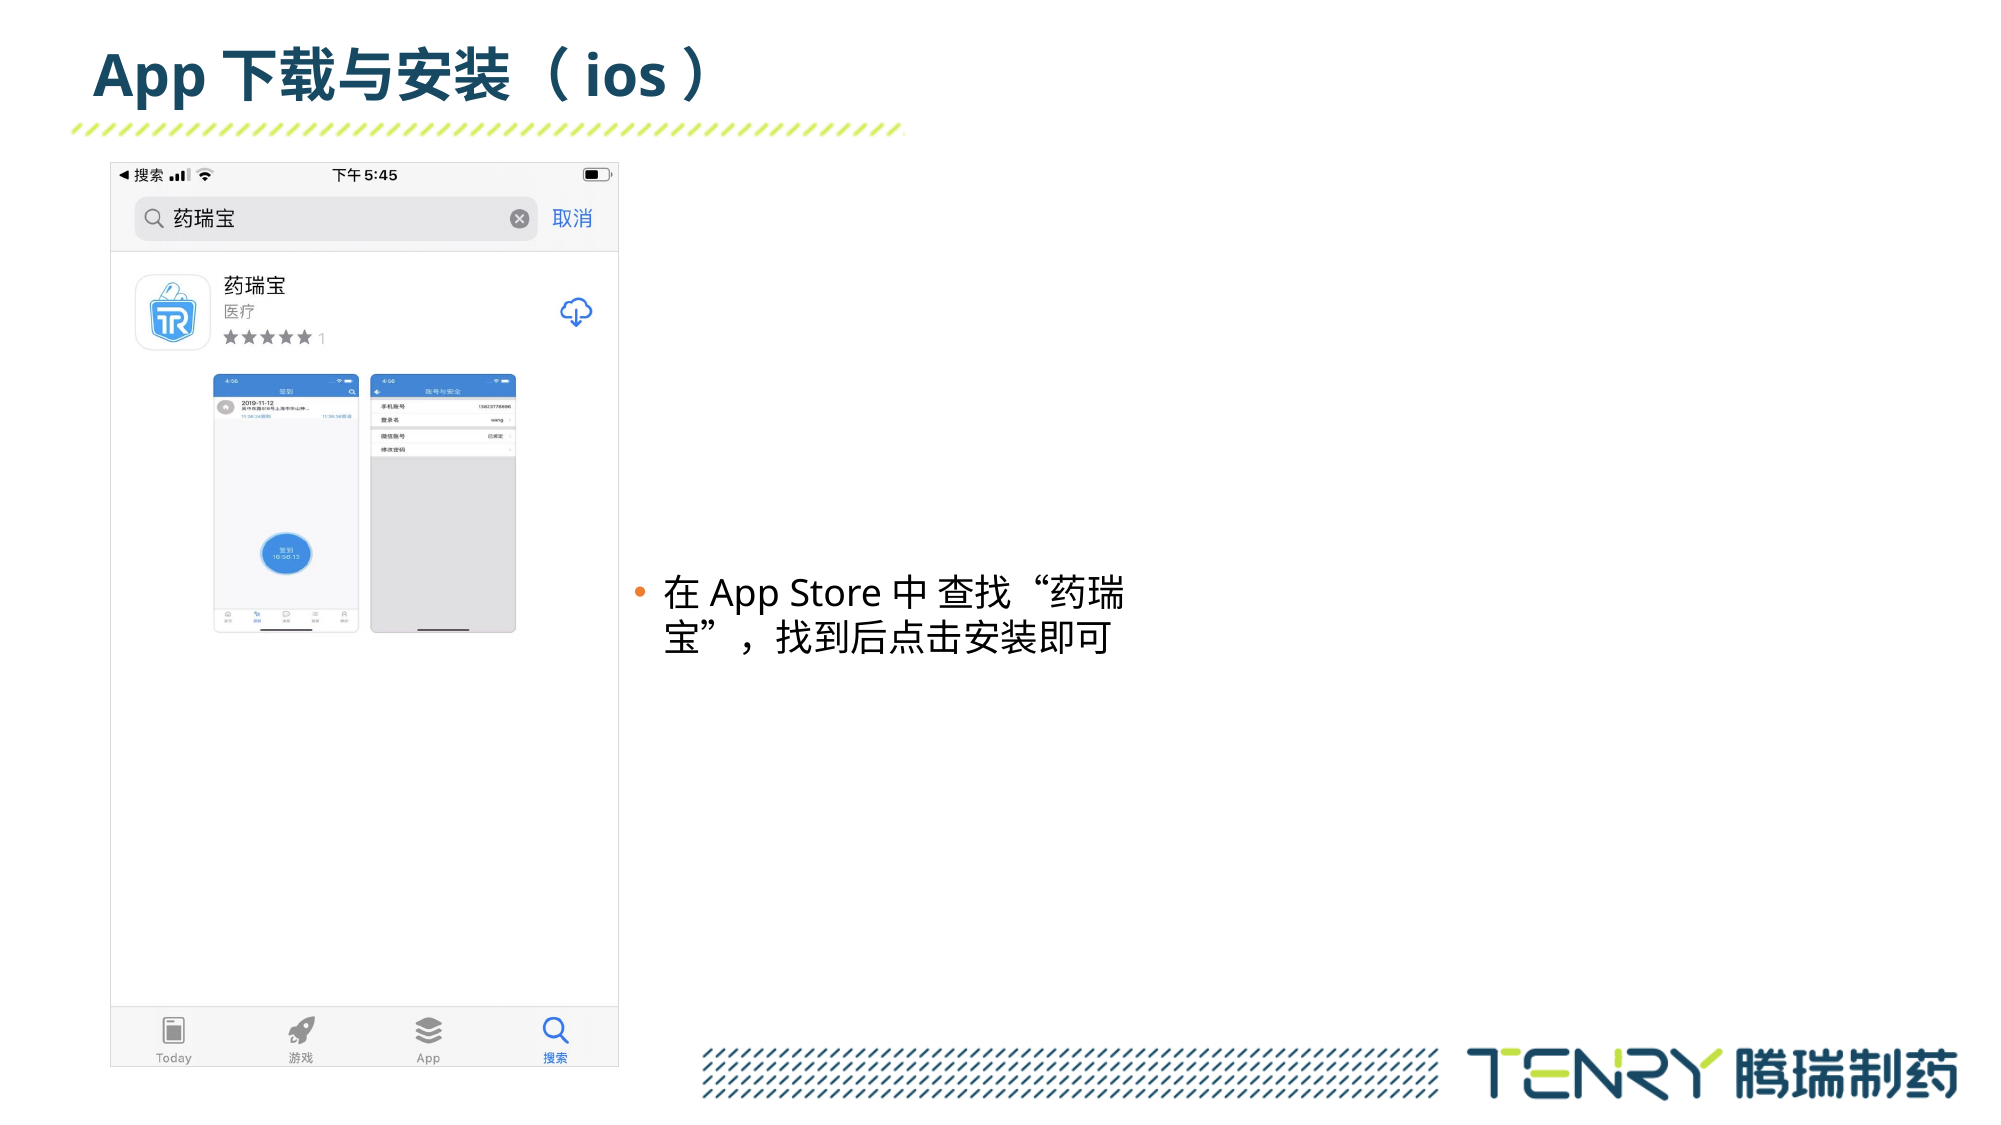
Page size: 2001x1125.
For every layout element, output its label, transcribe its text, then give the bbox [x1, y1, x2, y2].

title App下载与安装（ios） [78, 38, 1000, 113]
picture [65, 115, 916, 139]
text_box 在App Store中 查找“药瑞宝”，找到后点击安装即可 [619, 561, 1160, 667]
picture [699, 1043, 1968, 1103]
picture [109, 162, 619, 1067]
